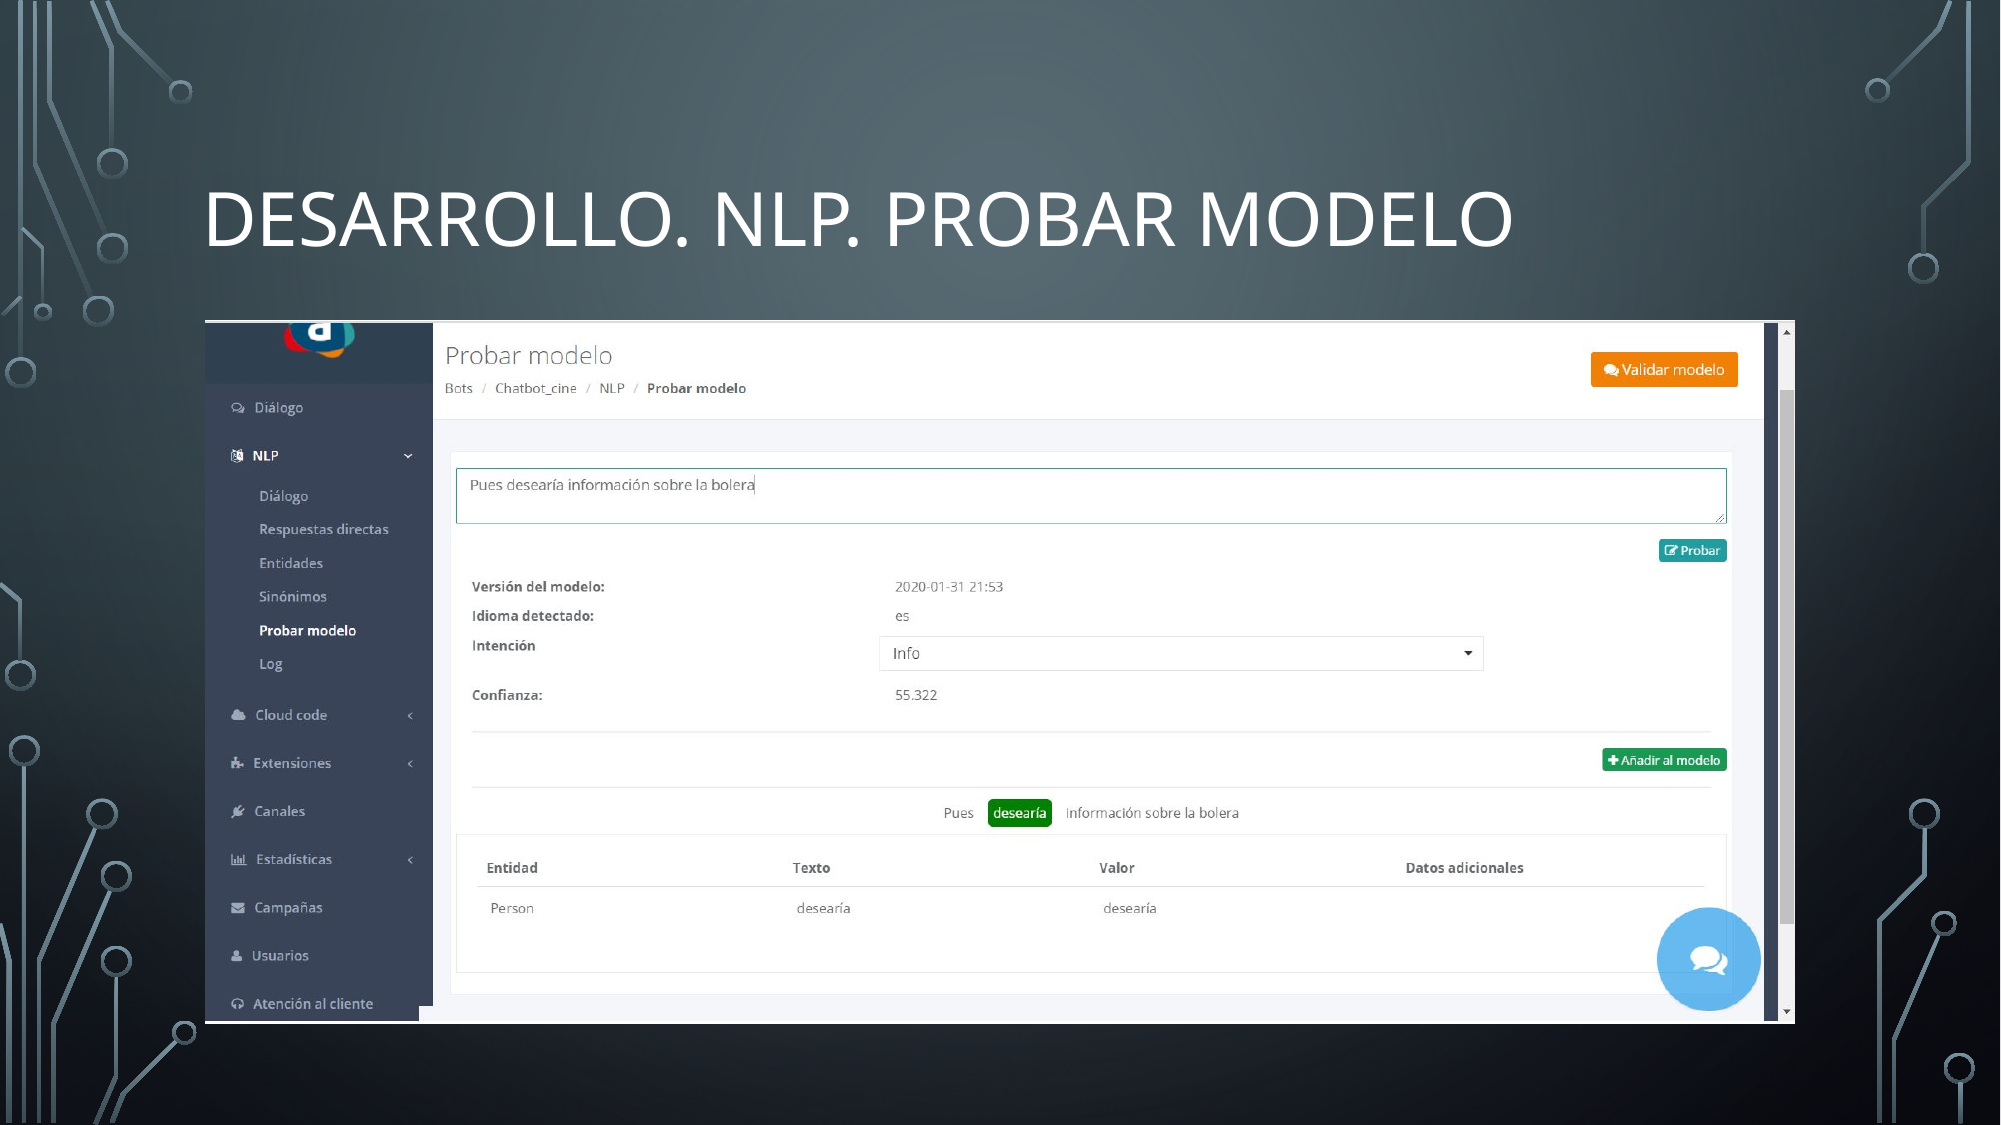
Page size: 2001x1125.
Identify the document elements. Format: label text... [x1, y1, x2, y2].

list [205, 320, 1795, 1024]
title Desarrollo. Nlp. Probar modelo [187, 101, 1813, 344]
